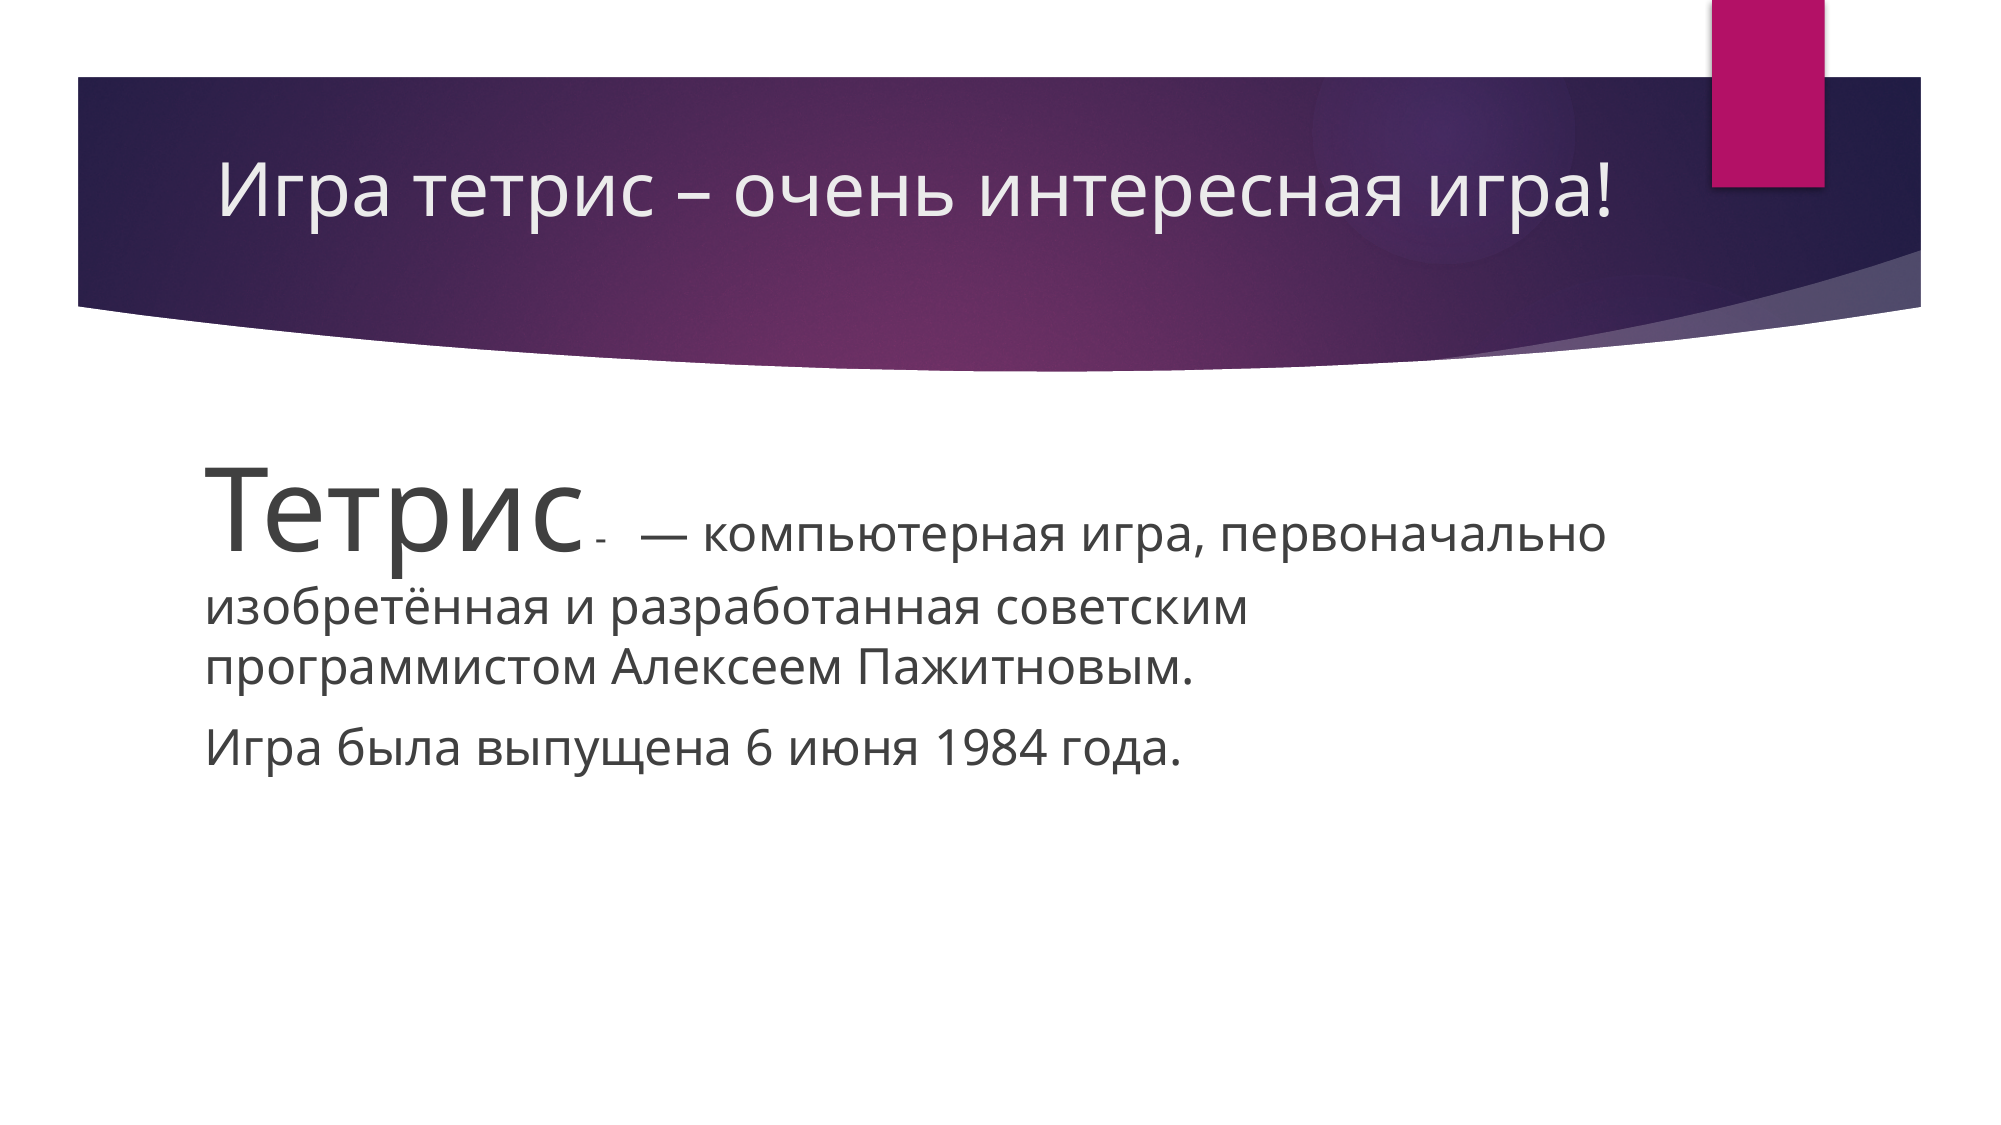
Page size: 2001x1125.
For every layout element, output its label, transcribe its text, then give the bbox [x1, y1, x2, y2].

title Игра тетрис – очень интересная игра! [200, 101, 1638, 271]
list Тетрис - — компьютерная игра, первоначально изобретённая и разработанная советским программистом Алексеем Пажитновым. Игра была выпущена 6 июня 1984 года. [189, 427, 1638, 988]
